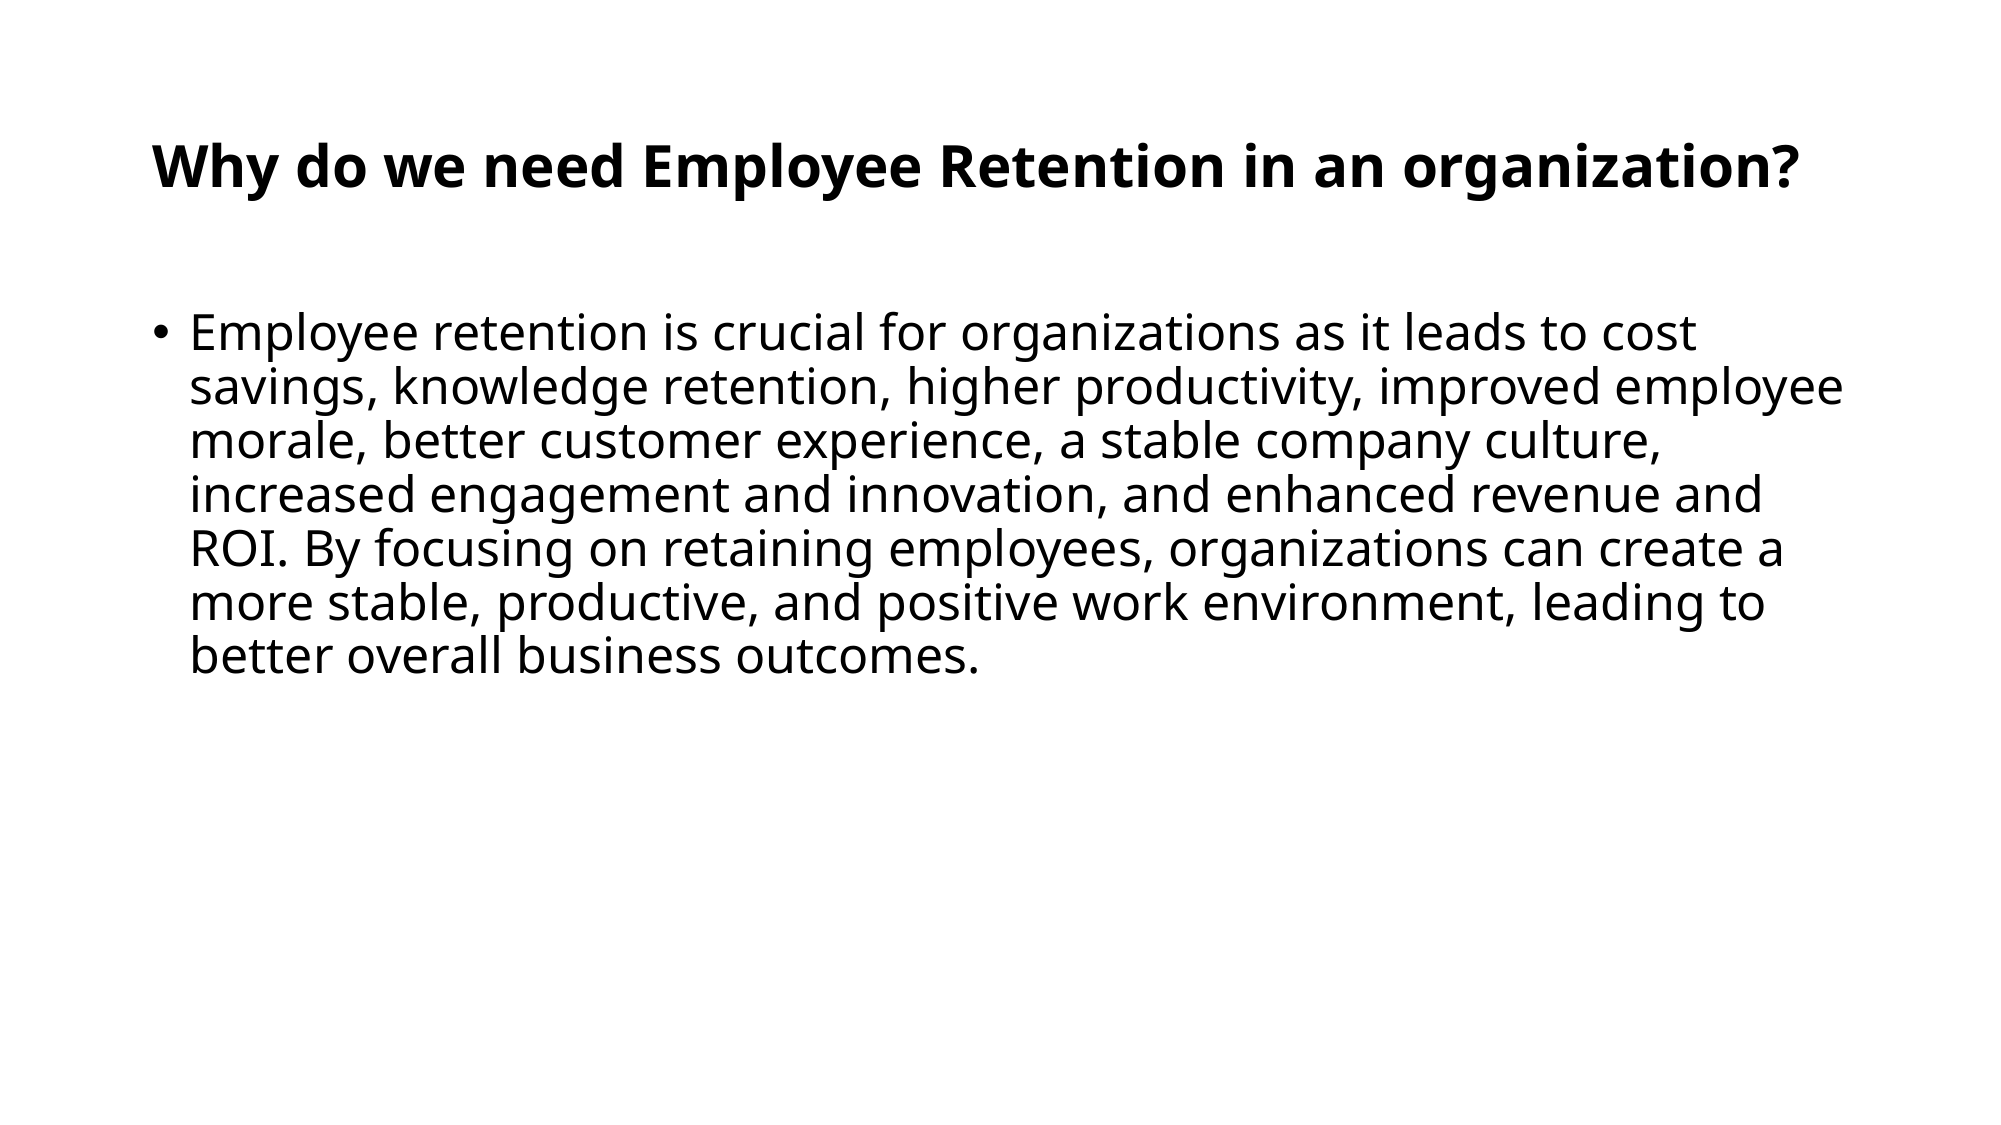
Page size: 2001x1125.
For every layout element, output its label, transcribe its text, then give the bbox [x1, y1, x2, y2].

list Employee retention is crucial for organizations as it leads to cost savings, knowledge retention, higher productivity, improved employee morale, better customer experience, a stable company culture, increased engagement and innovation, and enhanced revenue and ROI. By focusing on retaining employees, organizations can create a more stable, productive, and positive work environment, leading to better overall business outcomes. [137, 299, 1863, 1014]
title Why do we need Employee Retention in an organization? [137, 59, 1863, 278]
